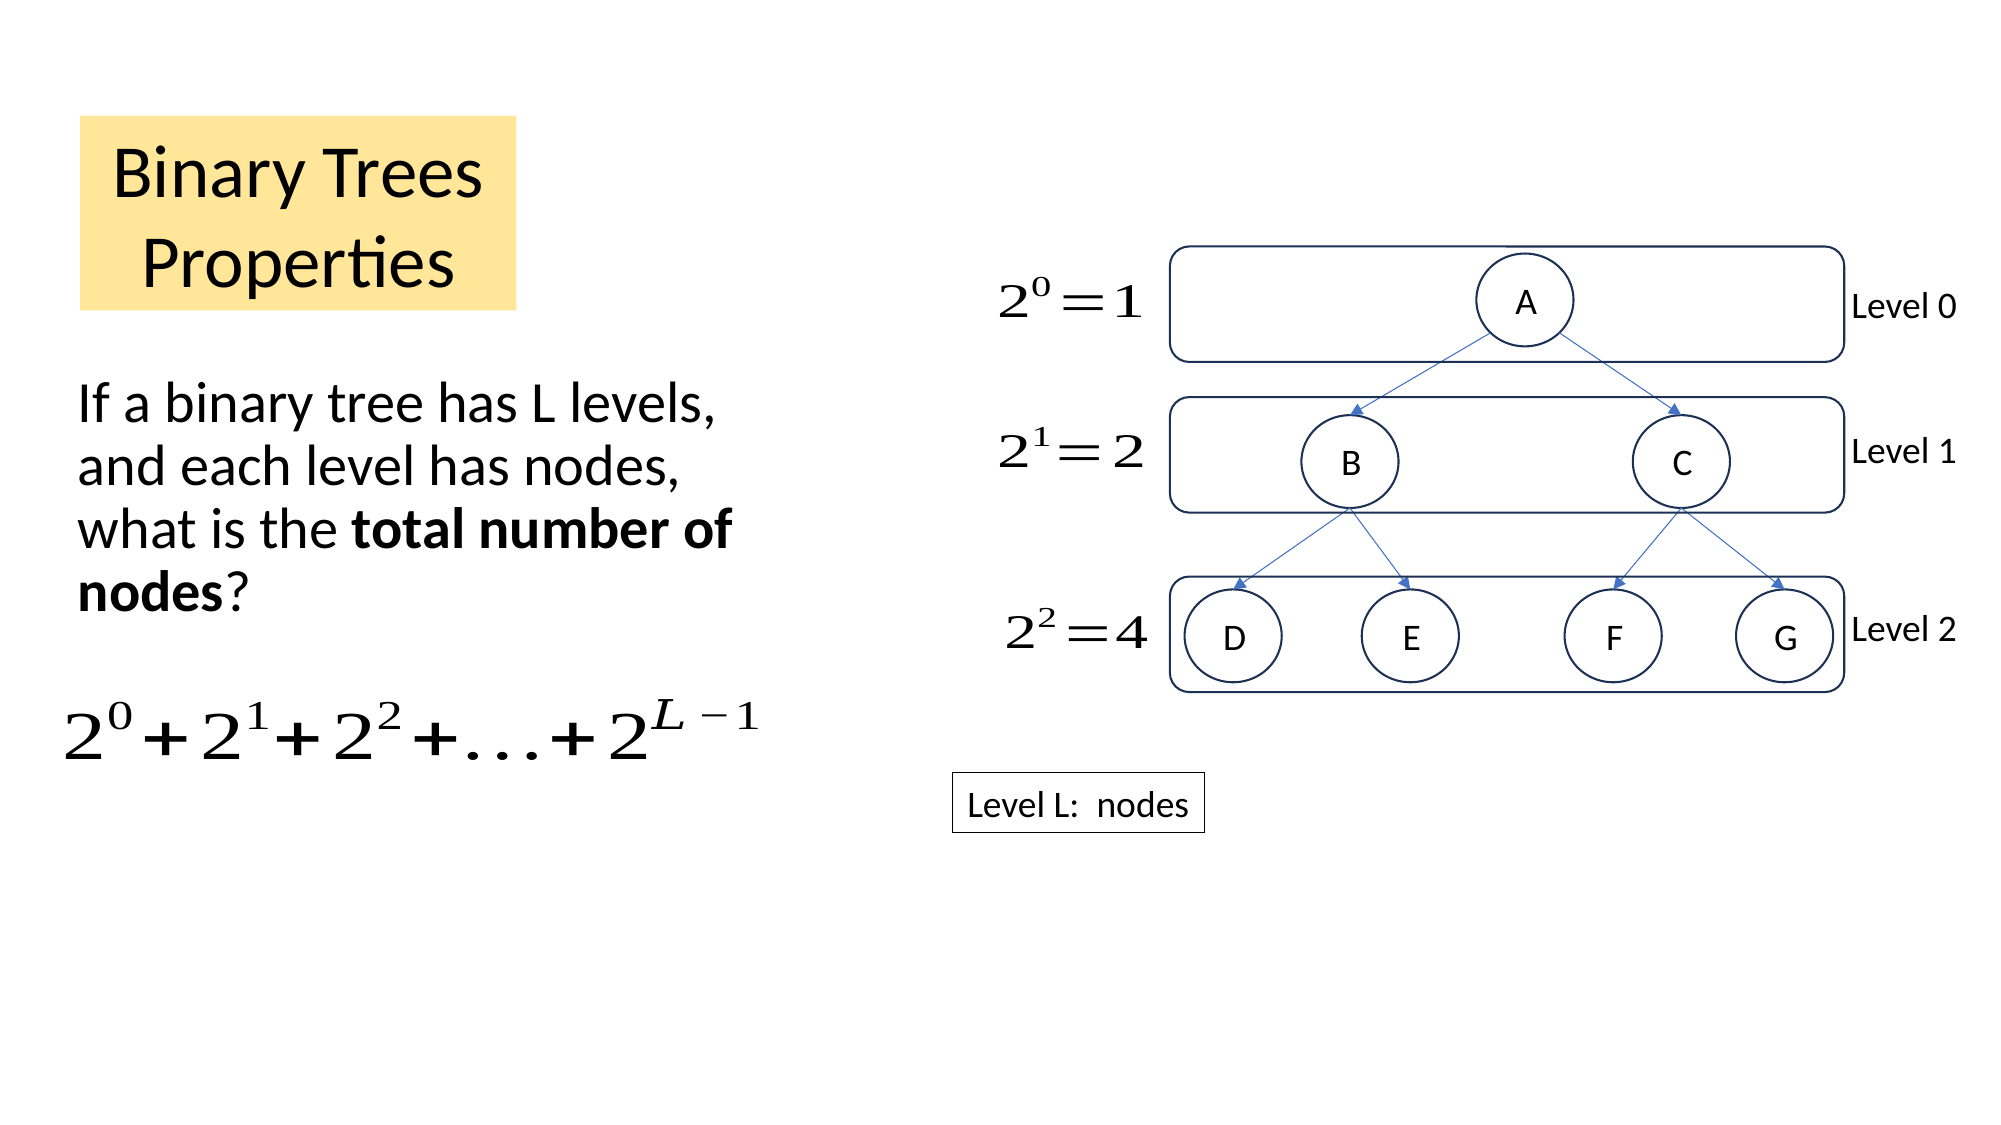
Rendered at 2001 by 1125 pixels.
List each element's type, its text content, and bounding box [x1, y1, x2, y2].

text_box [1335, 589, 1488, 683]
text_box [1710, 589, 1862, 683]
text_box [1450, 253, 1603, 347]
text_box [1613, 508, 1681, 590]
text_box [1168, 396, 1349, 514]
text_box Level 2 [1862, 596, 1972, 657]
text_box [1681, 508, 1785, 590]
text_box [1538, 589, 1691, 683]
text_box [1559, 332, 1682, 416]
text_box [1607, 415, 1759, 508]
text_box [1170, 575, 1233, 589]
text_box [1233, 508, 1349, 590]
text_box Binary Trees Properties [80, 115, 517, 311]
text_box [1168, 245, 1846, 363]
text_box Level 1 [1836, 418, 1972, 479]
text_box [1275, 415, 1428, 508]
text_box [1349, 332, 1491, 416]
text_box [1171, 575, 1843, 694]
text_box [1411, 396, 1613, 514]
text_box [1682, 396, 1846, 514]
text_box Level 0 [1836, 273, 1972, 334]
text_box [1349, 508, 1411, 590]
text_box [1785, 575, 1844, 589]
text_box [1158, 589, 1311, 683]
